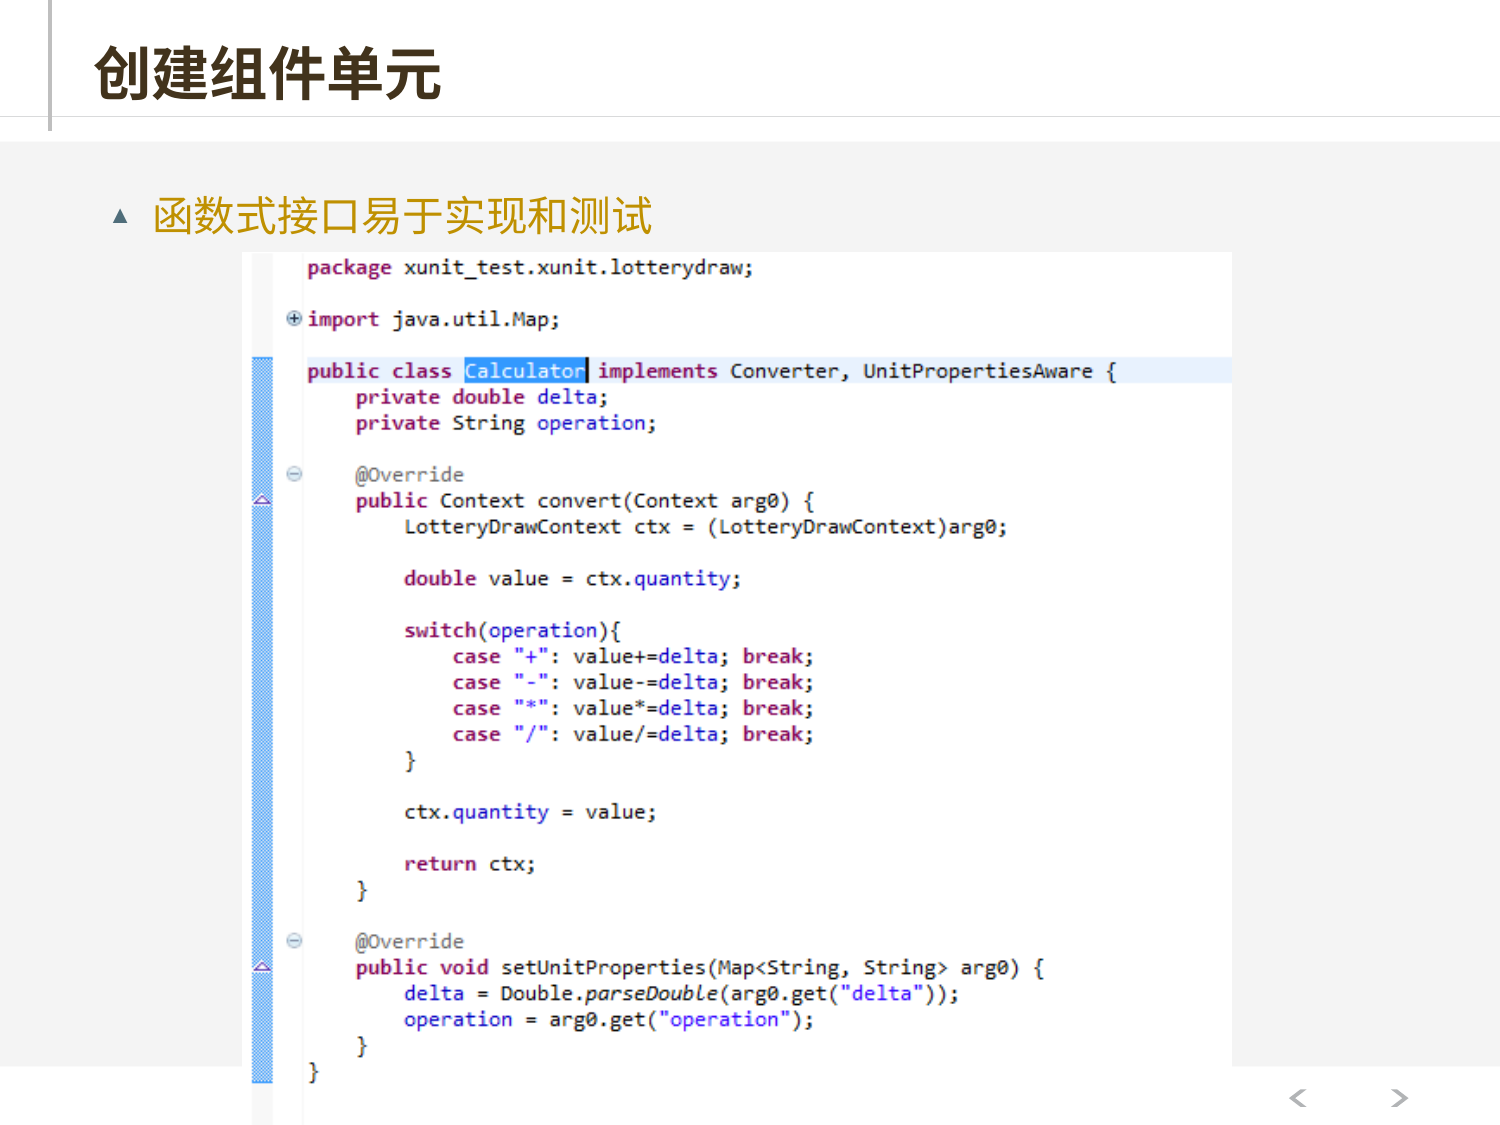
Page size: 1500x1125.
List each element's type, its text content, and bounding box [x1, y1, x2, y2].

title 创建组件单元 [78, 22, 1104, 116]
list 函数式接口易于实现和测试 [78, 172, 1388, 1040]
picture [241, 252, 1233, 1125]
